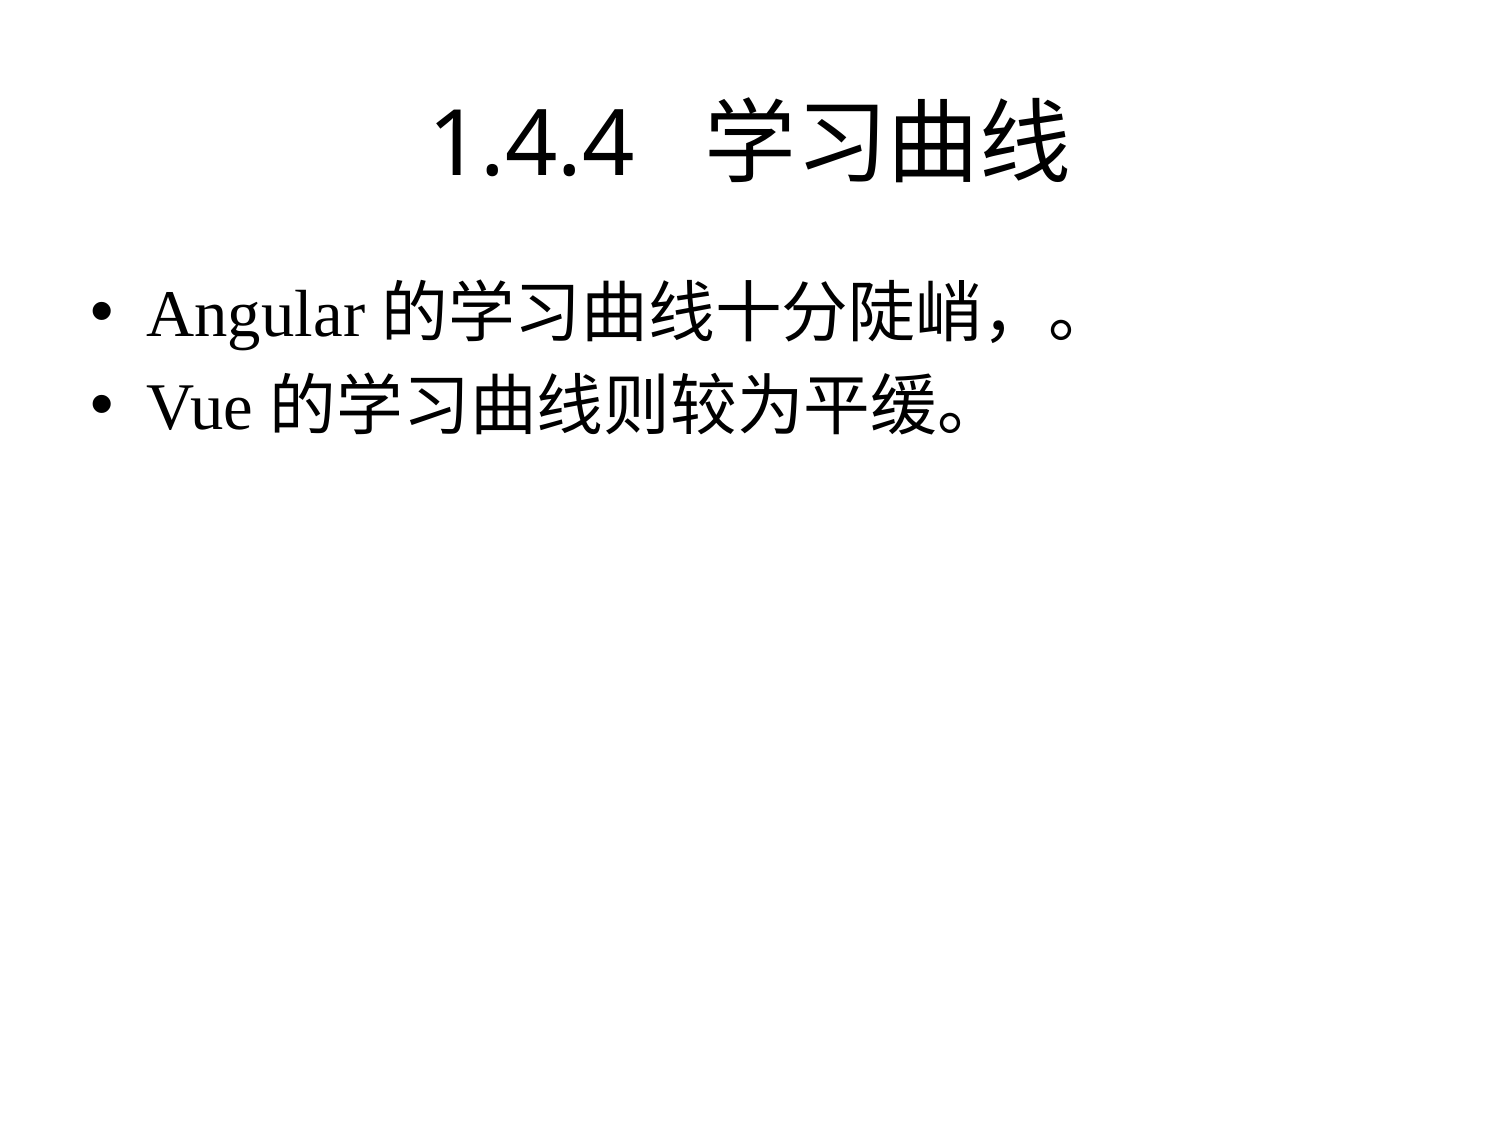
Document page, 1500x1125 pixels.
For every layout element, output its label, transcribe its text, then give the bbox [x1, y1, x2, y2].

title 1.4.4 学习曲线 [75, 45, 1425, 233]
list Angular的学习曲线十分陡峭，。 Vue的学习曲线则较为平缓。 [75, 262, 1425, 1005]
